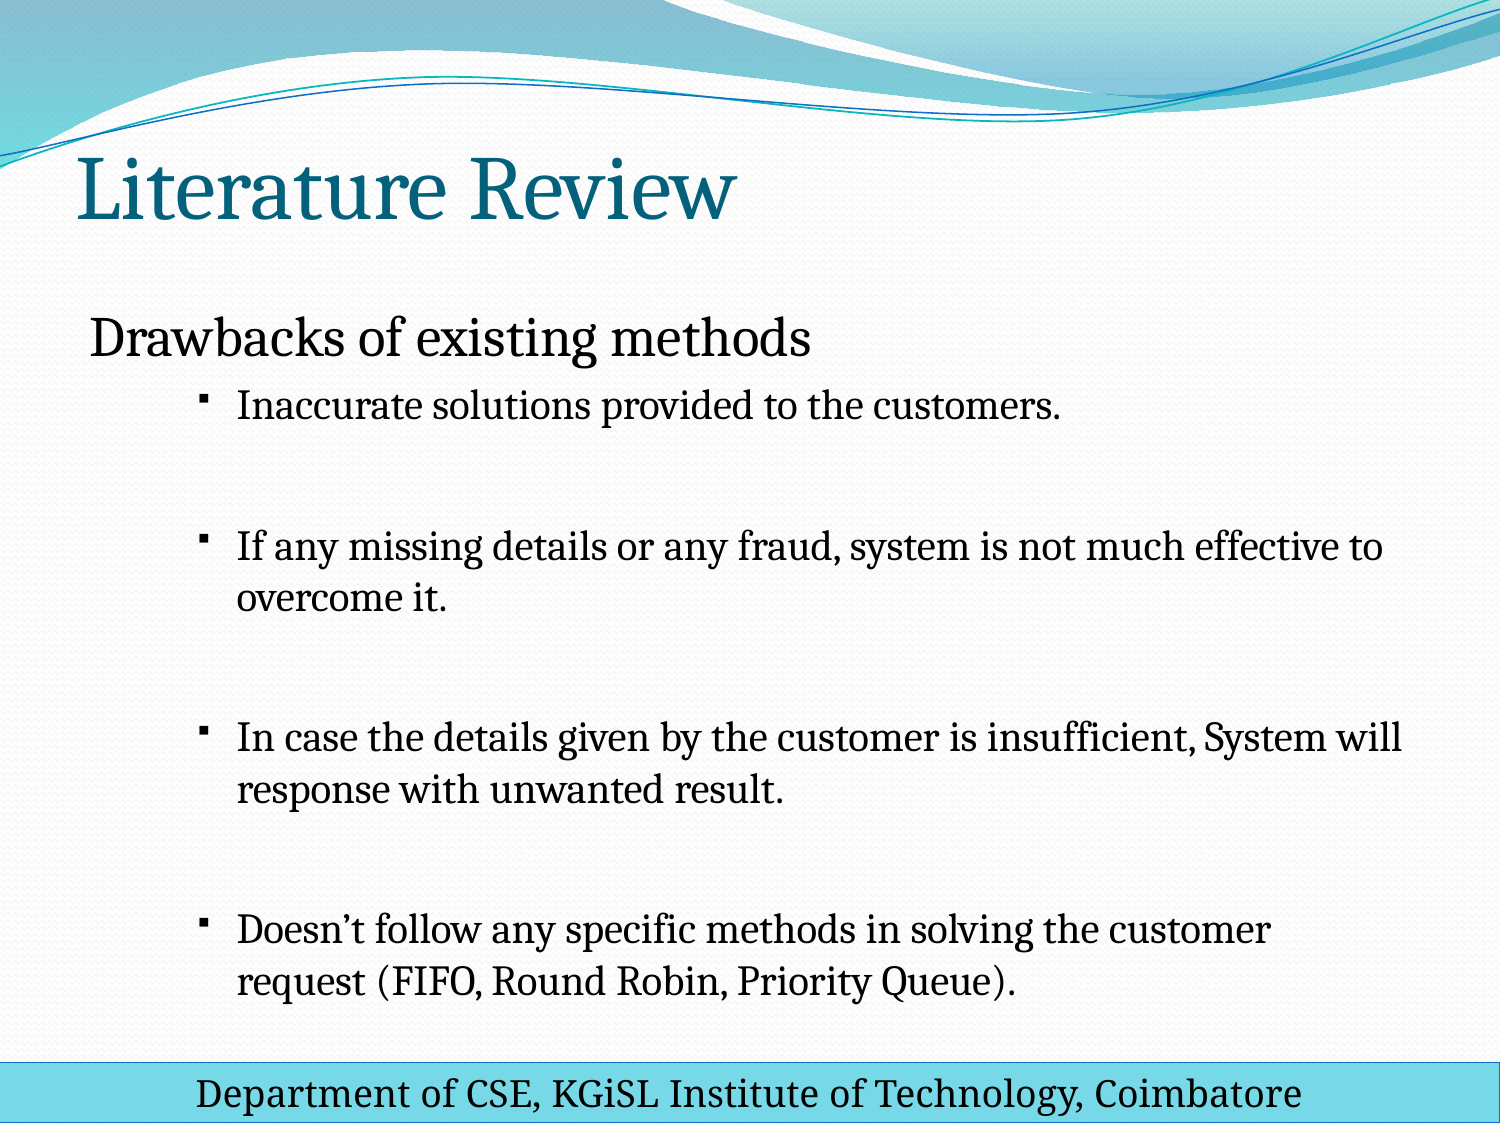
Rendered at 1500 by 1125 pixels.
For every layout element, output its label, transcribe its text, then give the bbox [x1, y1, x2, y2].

text_box Department of CSE, KGiSL Institute of Technology, Coimbatore [0, 1062, 1500, 1123]
title Literature Review [75, 115, 1425, 238]
list Drawbacks of existing methods Inaccurate solutions provided to the customers. If any missing details or any fraud, system is not much effective to overcome it. In case the details given by the customer is insufficient, System will response with unwanted result. Doesn’t follow any specific methods in solving the customer request (FIFO, Round Robin, Priority Queue). [75, 292, 1425, 1013]
